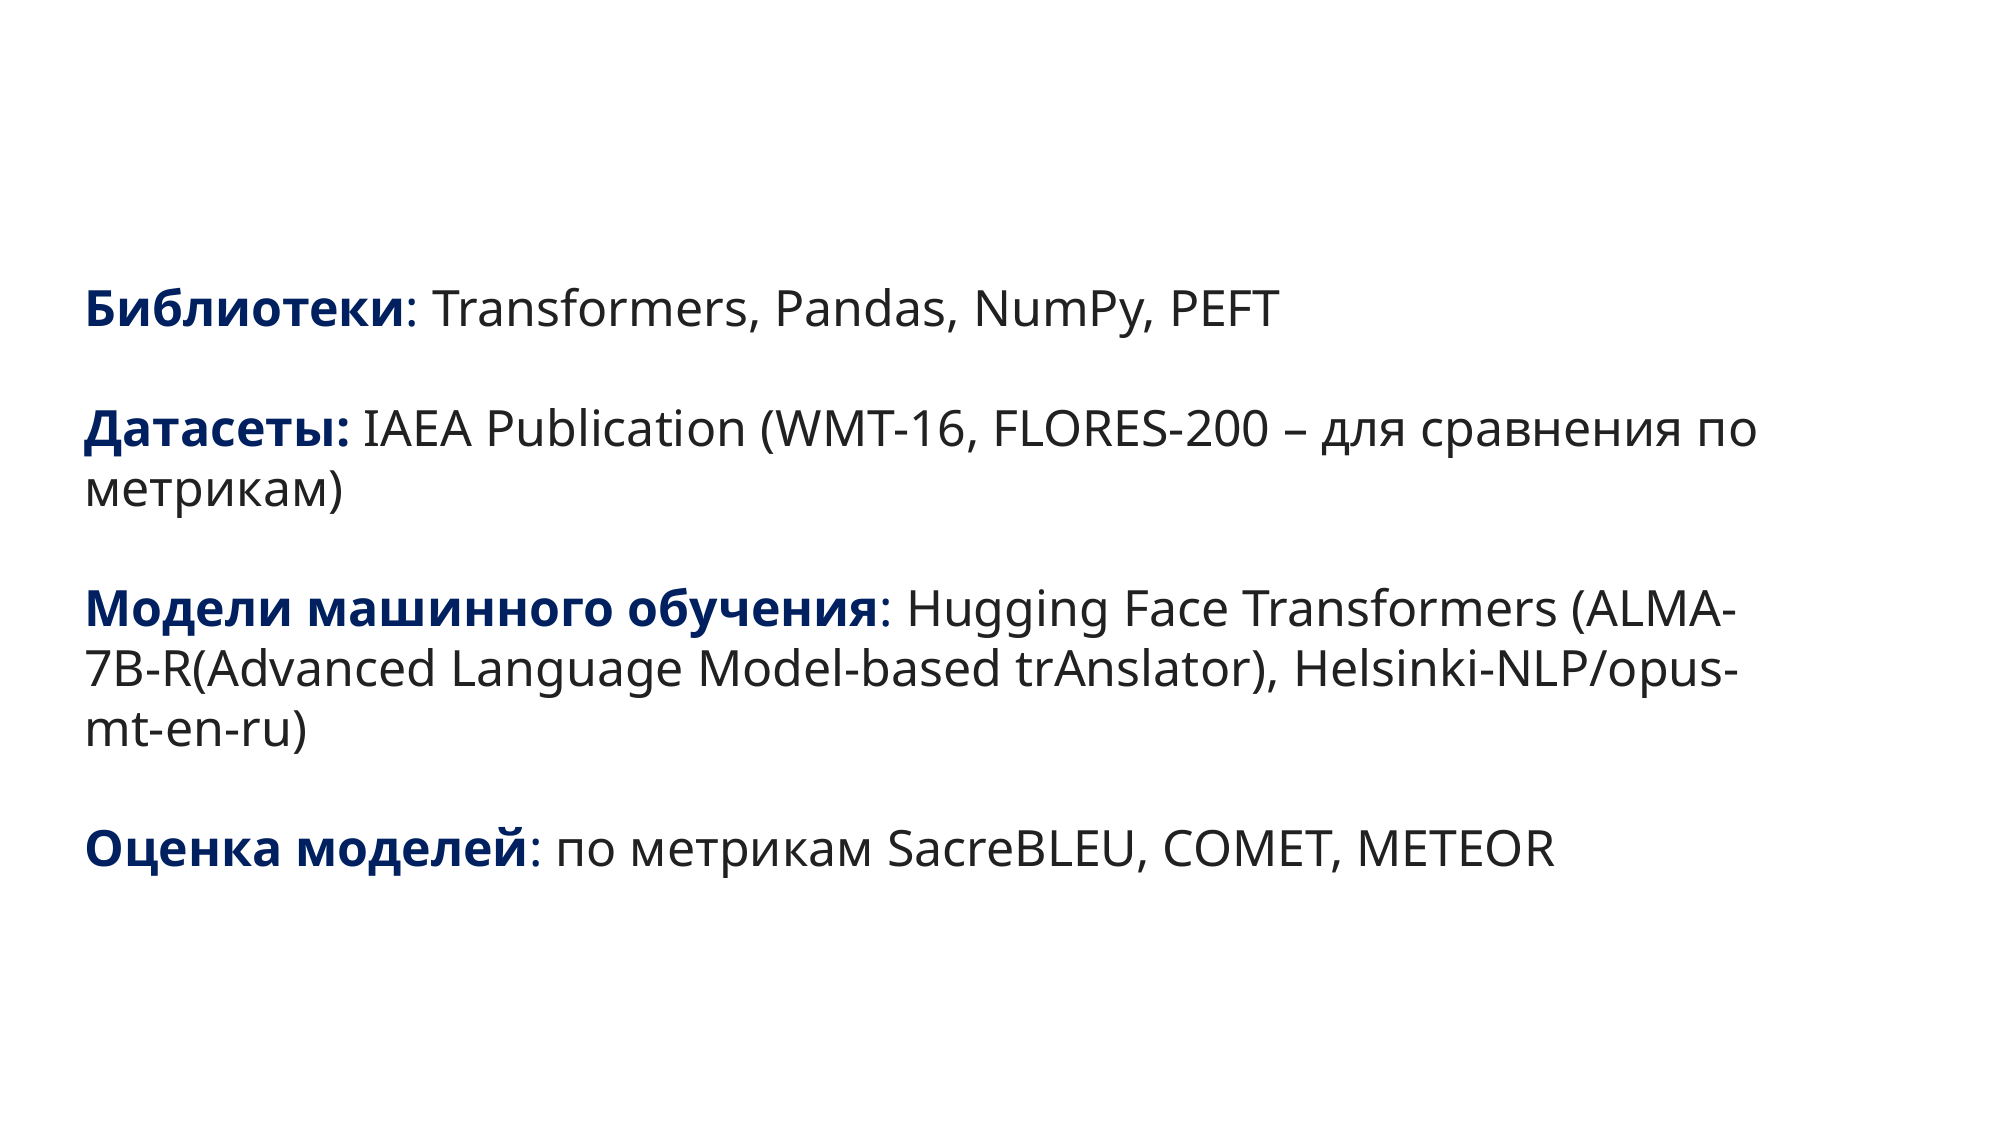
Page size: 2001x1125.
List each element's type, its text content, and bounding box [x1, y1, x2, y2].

subtitle Библиотеки: Transformers, Pandas, NumPy, PEFT Датасеты: IAEA Publication (WMT-16, FLORES-200 – для сравнения по метрикам) Модели машинного обучения: Hugging Face Transformers (ALMA-7B-R(Advanced Language Model-based trAnslator), Helsinki-NLP/opus-mt-en-ru) Оценка моделей: по метрикам SacreBLEU, COMET, METEOR [69, 269, 1819, 1026]
